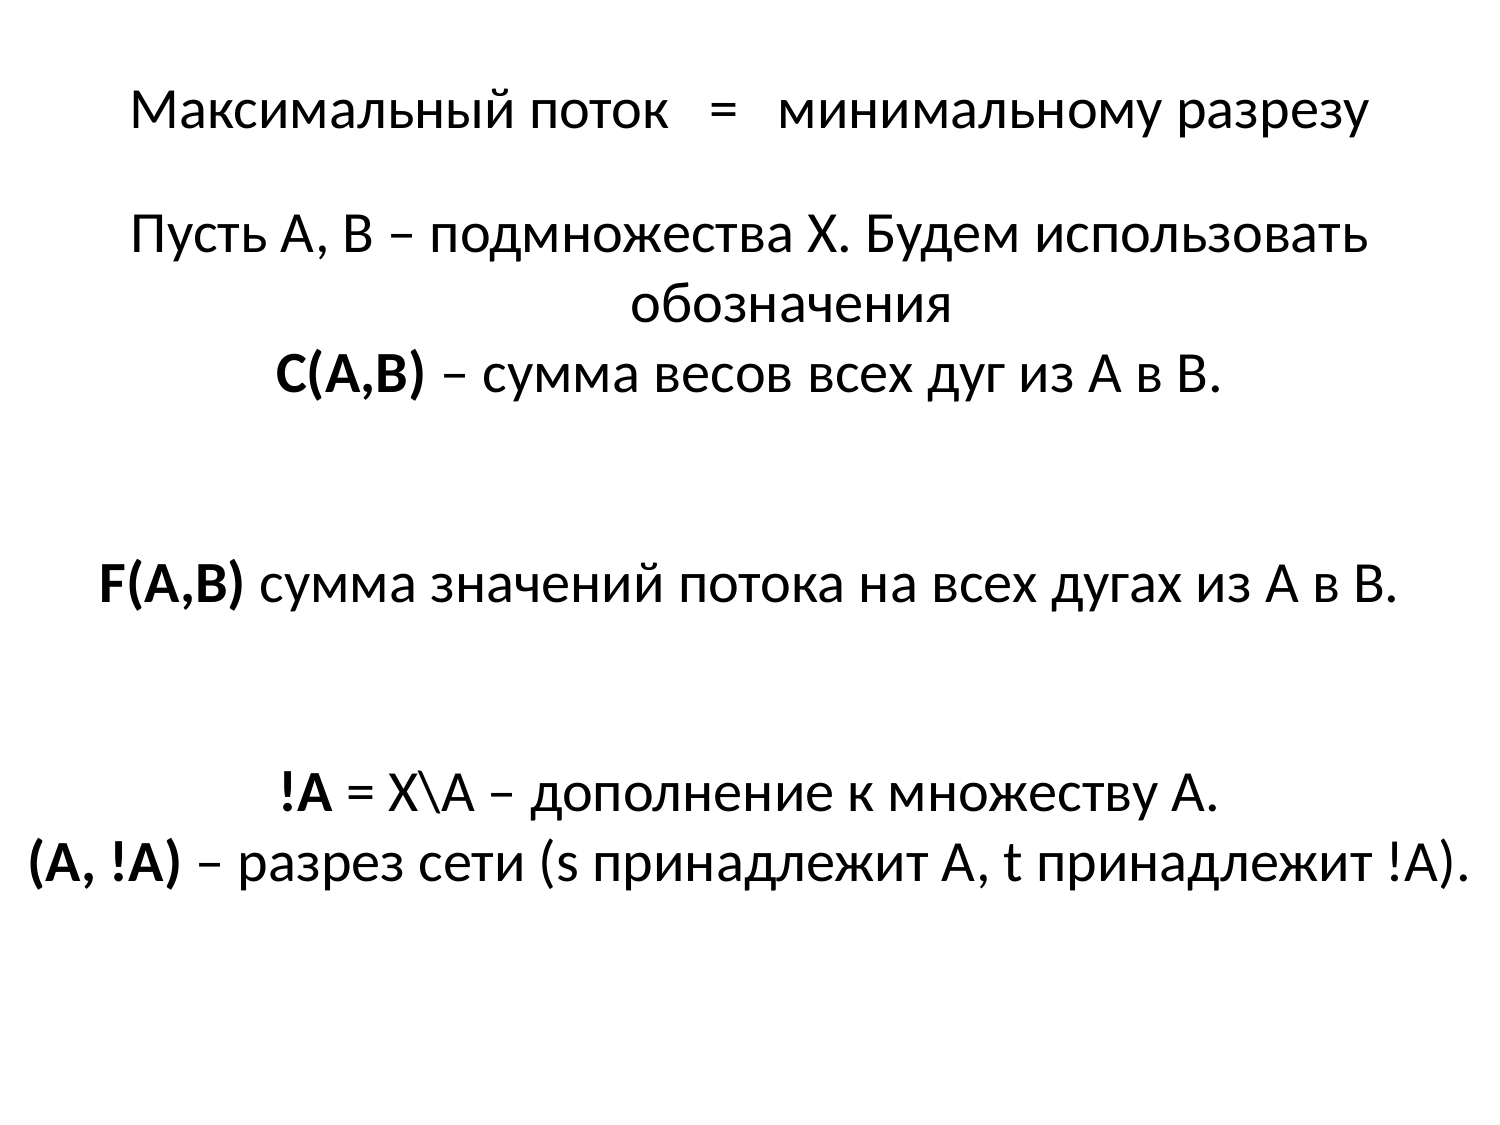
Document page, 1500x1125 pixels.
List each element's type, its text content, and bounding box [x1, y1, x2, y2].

text_box Максимальный поток = минимальному разрезу [0, 63, 1500, 148]
text_box Пусть A, B – подмножества X. Будем использовать обозначения C(A,B) – сумма весов всех дуг из A в B. F(A,B) сумма значений потока на всех дугах из A в B. !A = X\A – дополнение к множеству A. (A, !A) – разрез сети (s принадлежит A, t принадлежит !A). [0, 172, 1500, 1125]
